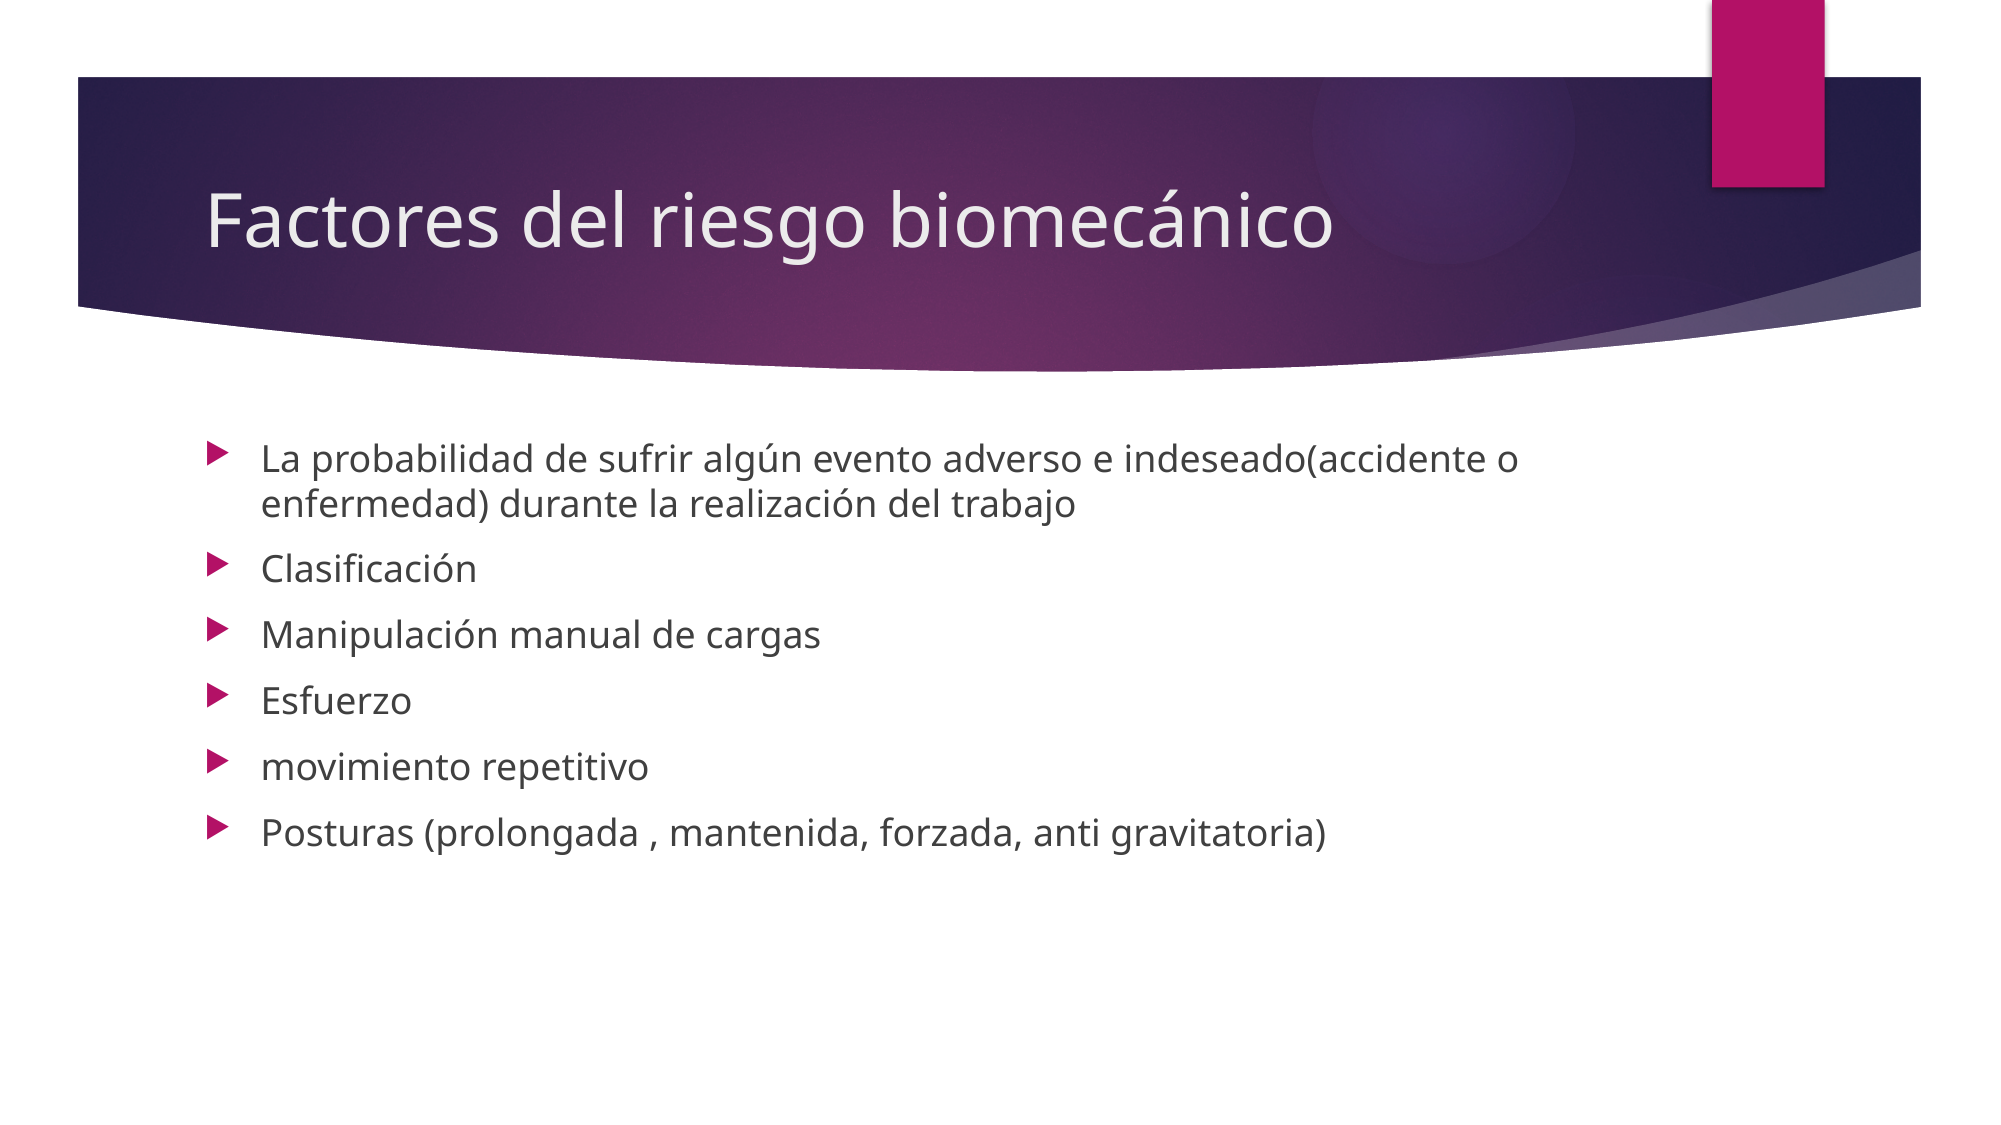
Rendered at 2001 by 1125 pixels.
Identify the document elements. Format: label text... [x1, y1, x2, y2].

list La probabilidad de sufrir algún evento adverso e indeseado(accidente o enfermedad) durante la realización del trabajo Clasificación Manipulación manual de cargas Esfuerzo movimiento repetitivo Posturas (prolongada , mantenida, forzada, anti gravitatoria) [189, 427, 1638, 988]
title Factores del riesgo biomecánico [189, 159, 1627, 276]
